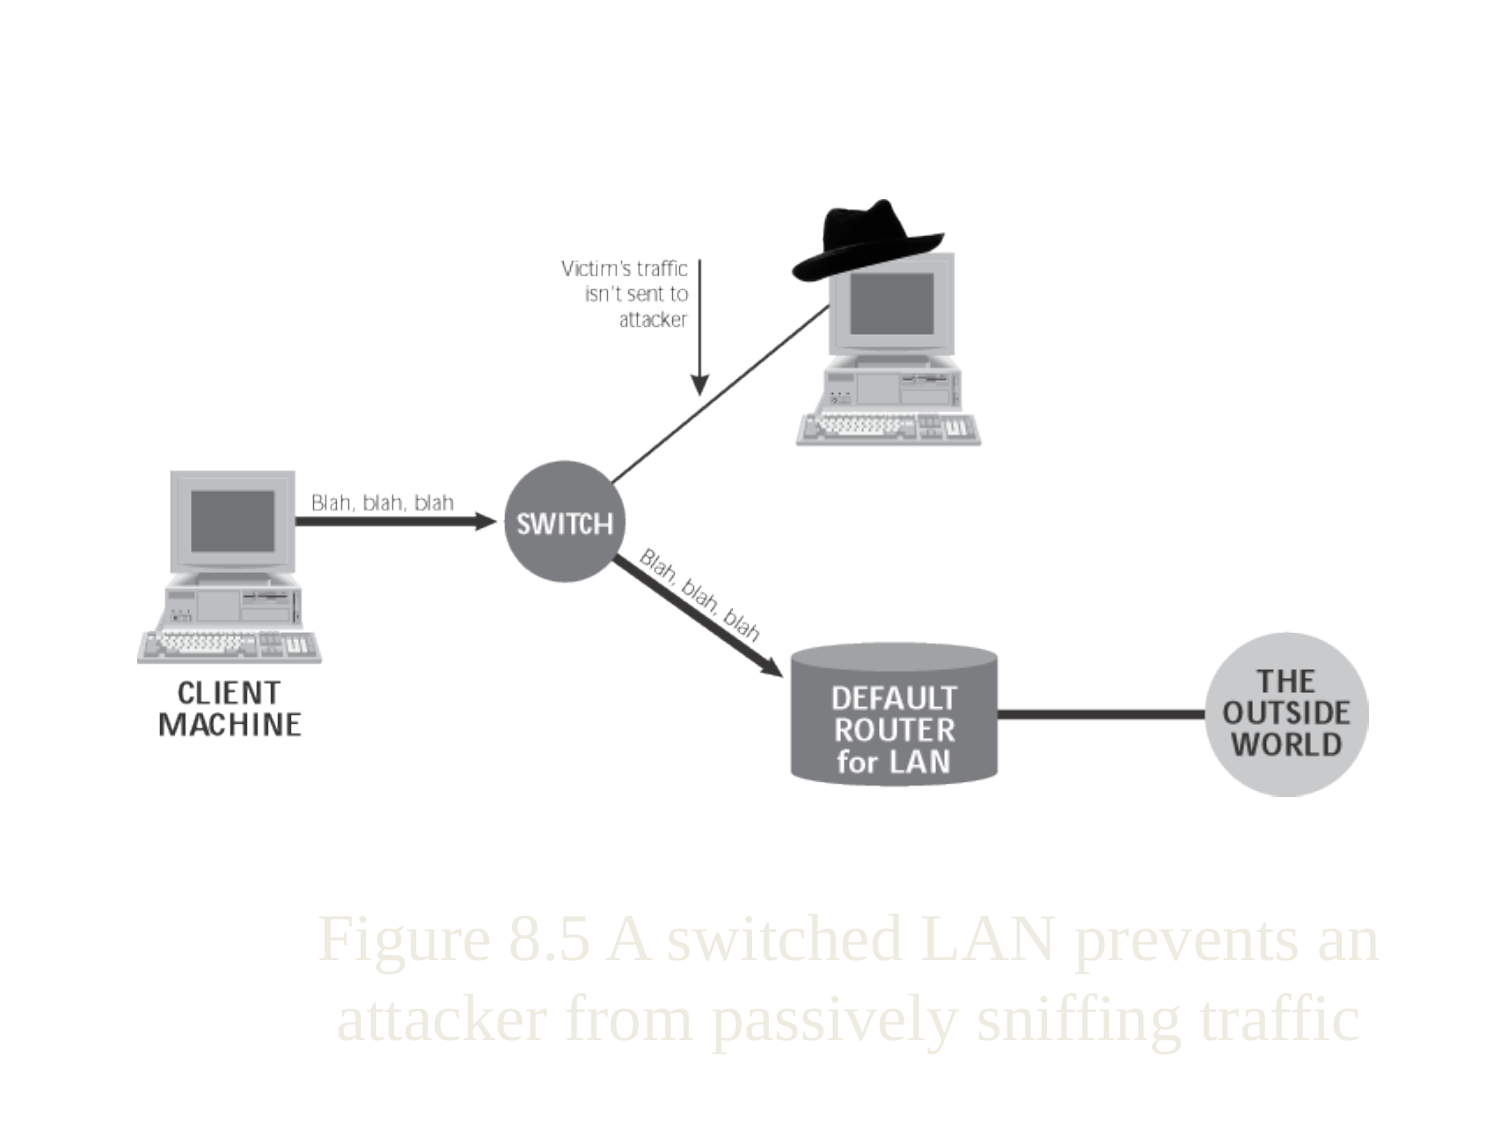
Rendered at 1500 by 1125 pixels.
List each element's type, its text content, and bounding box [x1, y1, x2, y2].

picture [137, 199, 1369, 797]
title Figure 8.5 A switched LAN prevents an attacker from passively sniffing traffic [200, 875, 1500, 1073]
